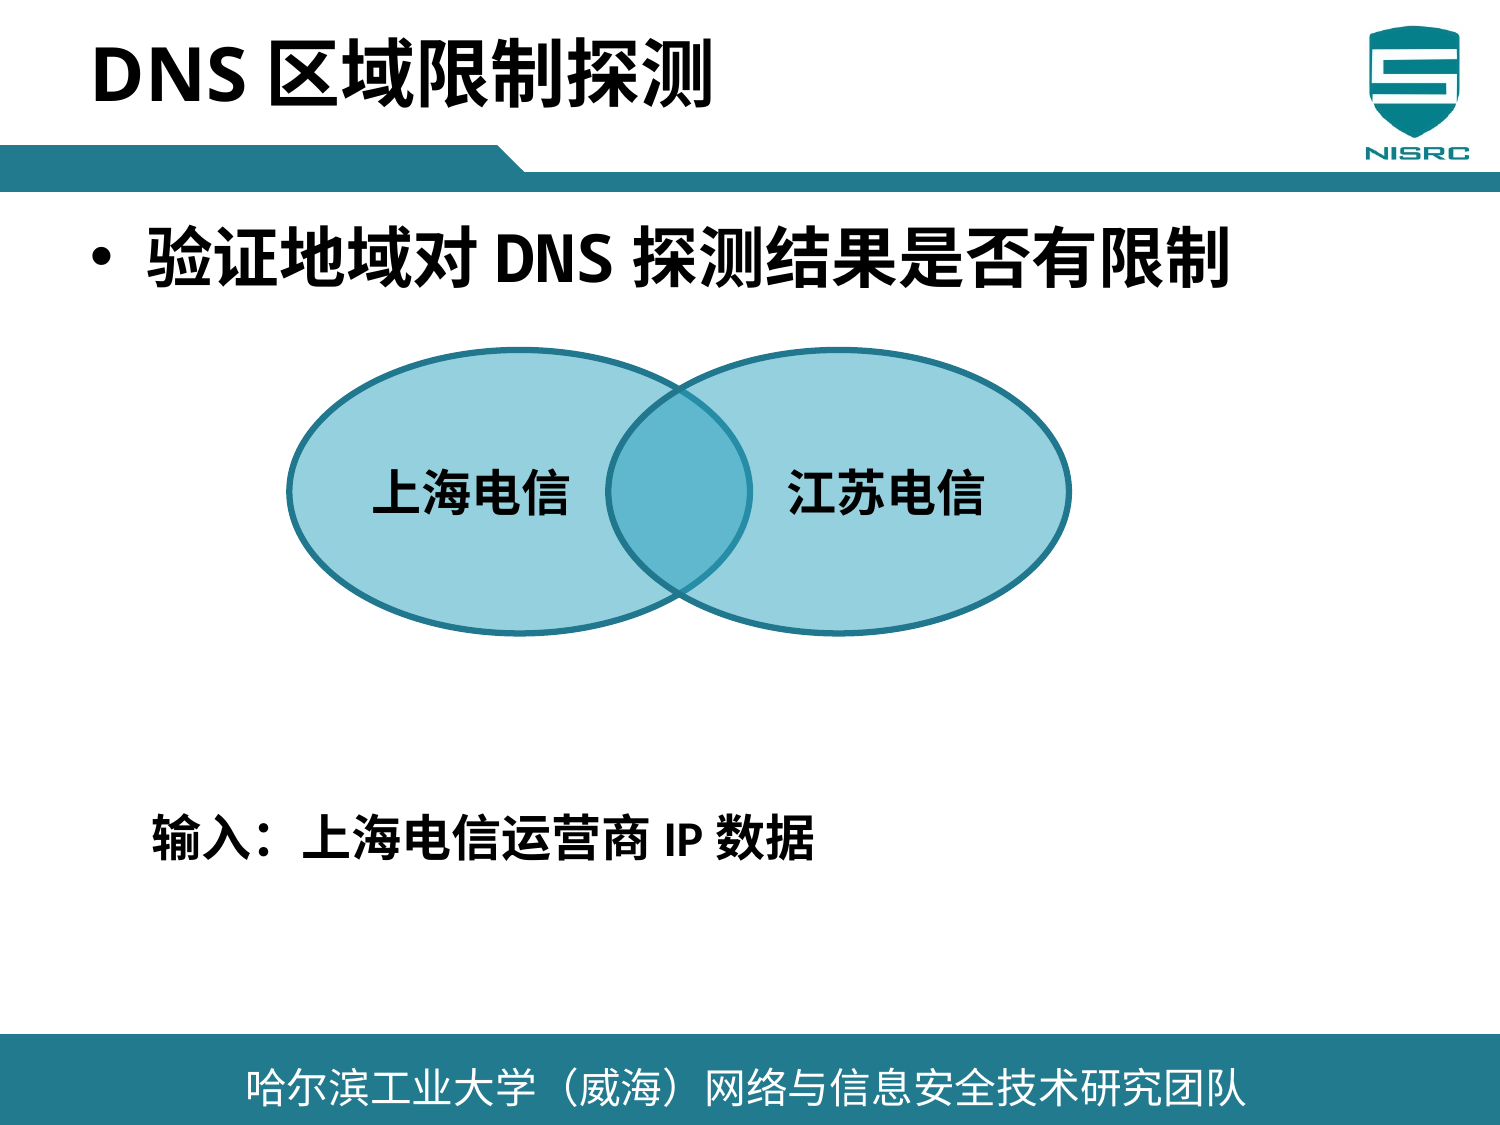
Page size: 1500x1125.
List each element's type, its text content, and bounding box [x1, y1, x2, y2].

picture [1363, 25, 1471, 162]
text_box 输入：上海电信运营商IP数据 [136, 798, 831, 874]
text_box 江苏电信 [605, 346, 1073, 637]
text_box 上海电信 [286, 346, 679, 637]
title DNS区域限制探测 [75, 0, 1425, 146]
list 验证地域对DNS探测结果是否有限制 [75, 208, 1425, 951]
